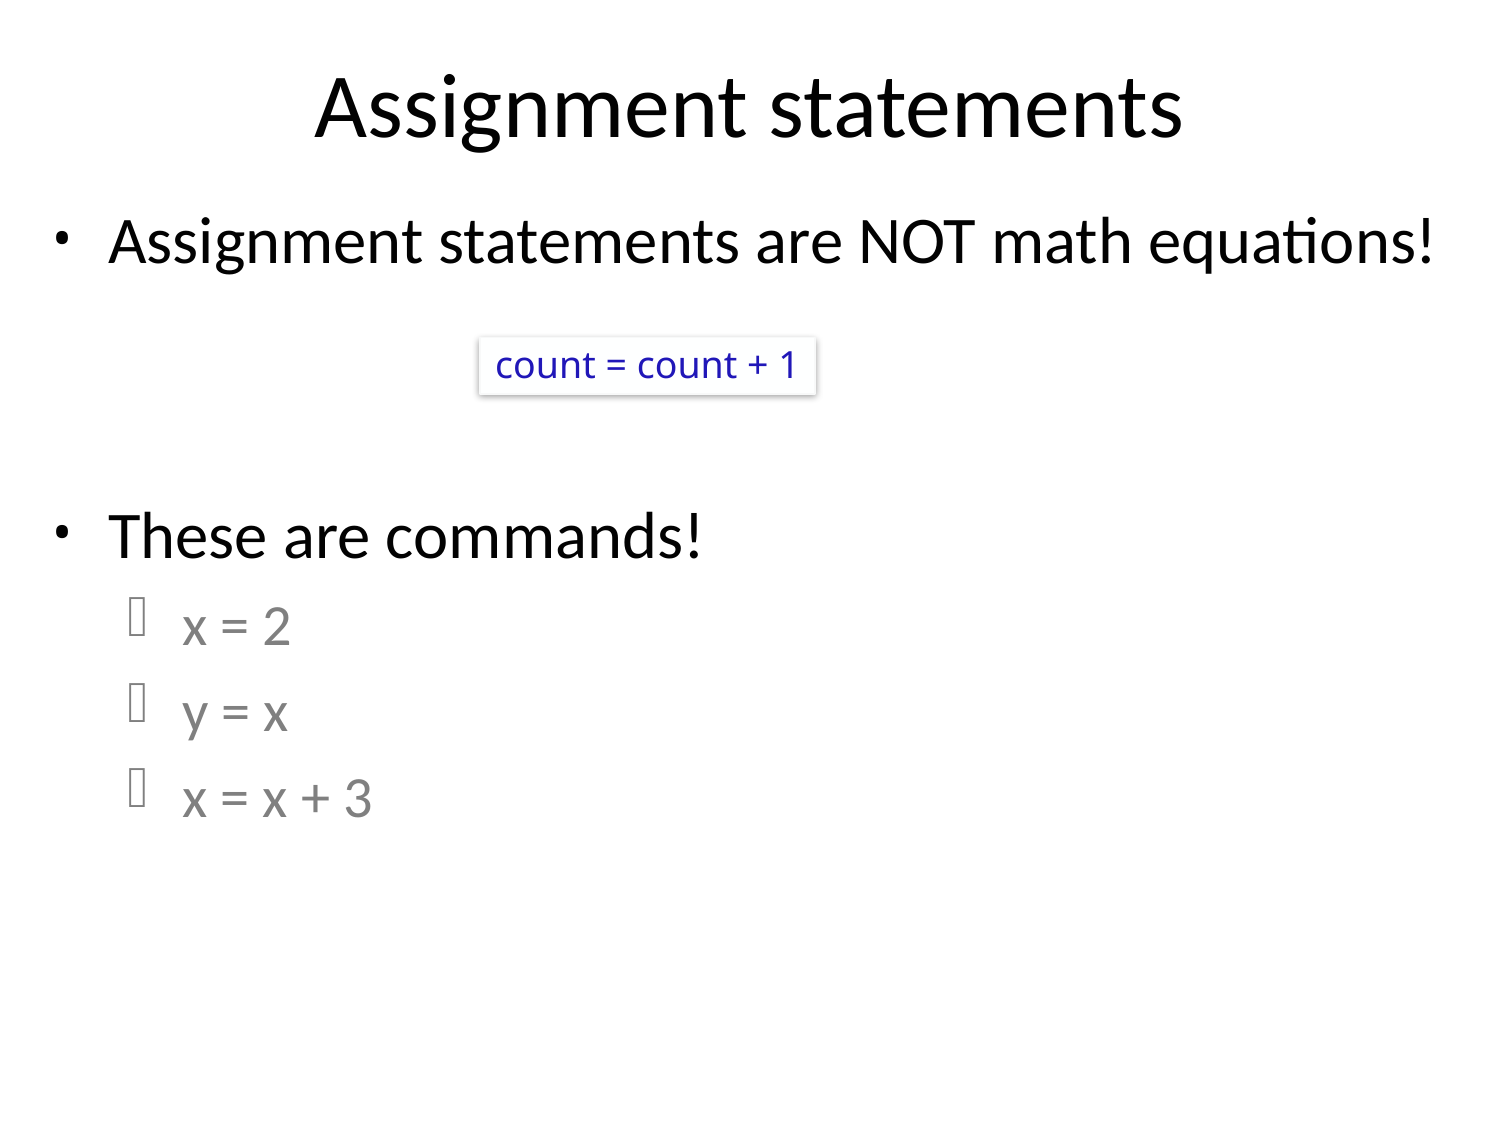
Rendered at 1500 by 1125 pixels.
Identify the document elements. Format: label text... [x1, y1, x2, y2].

list Assignment statements are NOT math equations! These are commands! x = 2 y = x x = x + 3 [37, 187, 1463, 1050]
text_box count = count + 1 [479, 337, 816, 395]
title Assignment statements [37, 12, 1463, 187]
